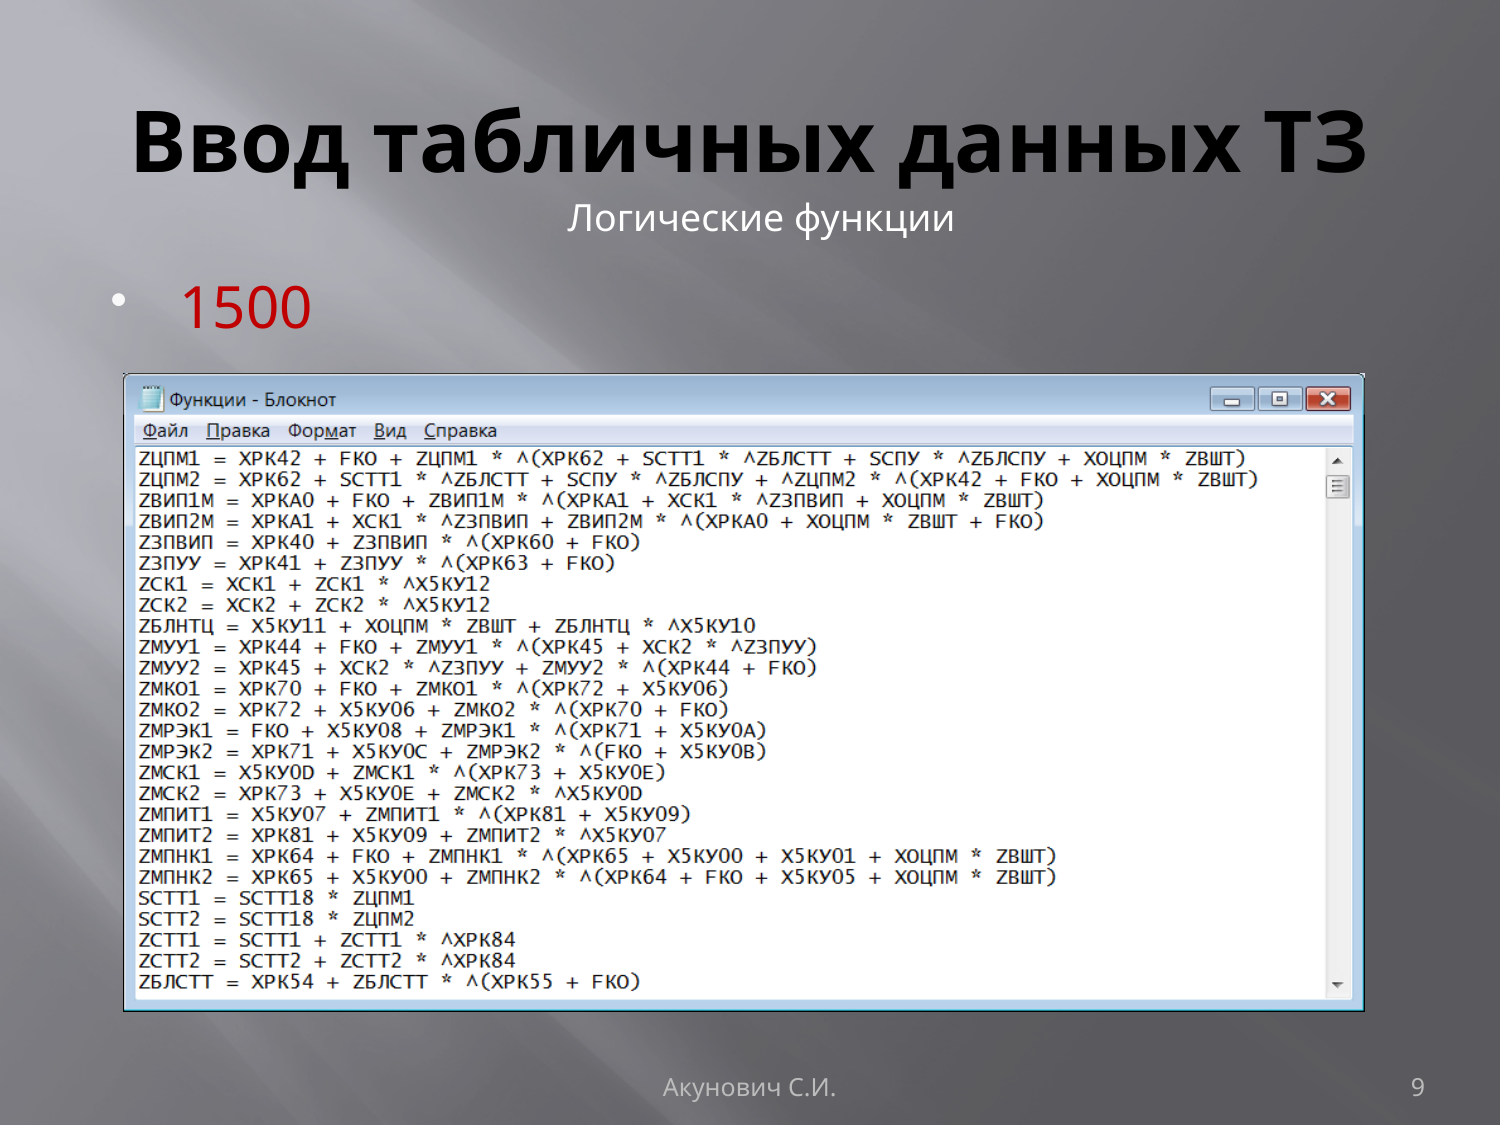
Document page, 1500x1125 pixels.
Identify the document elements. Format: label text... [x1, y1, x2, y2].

slide_number 9 [1299, 1052, 1425, 1113]
picture [123, 373, 1365, 1012]
list 1500 [75, 262, 1425, 1035]
footer Акунович С.И. [512, 1055, 988, 1113]
text_box Логические функции [552, 186, 971, 246]
title Ввод табличных данных ТЗ [75, 45, 1425, 233]
